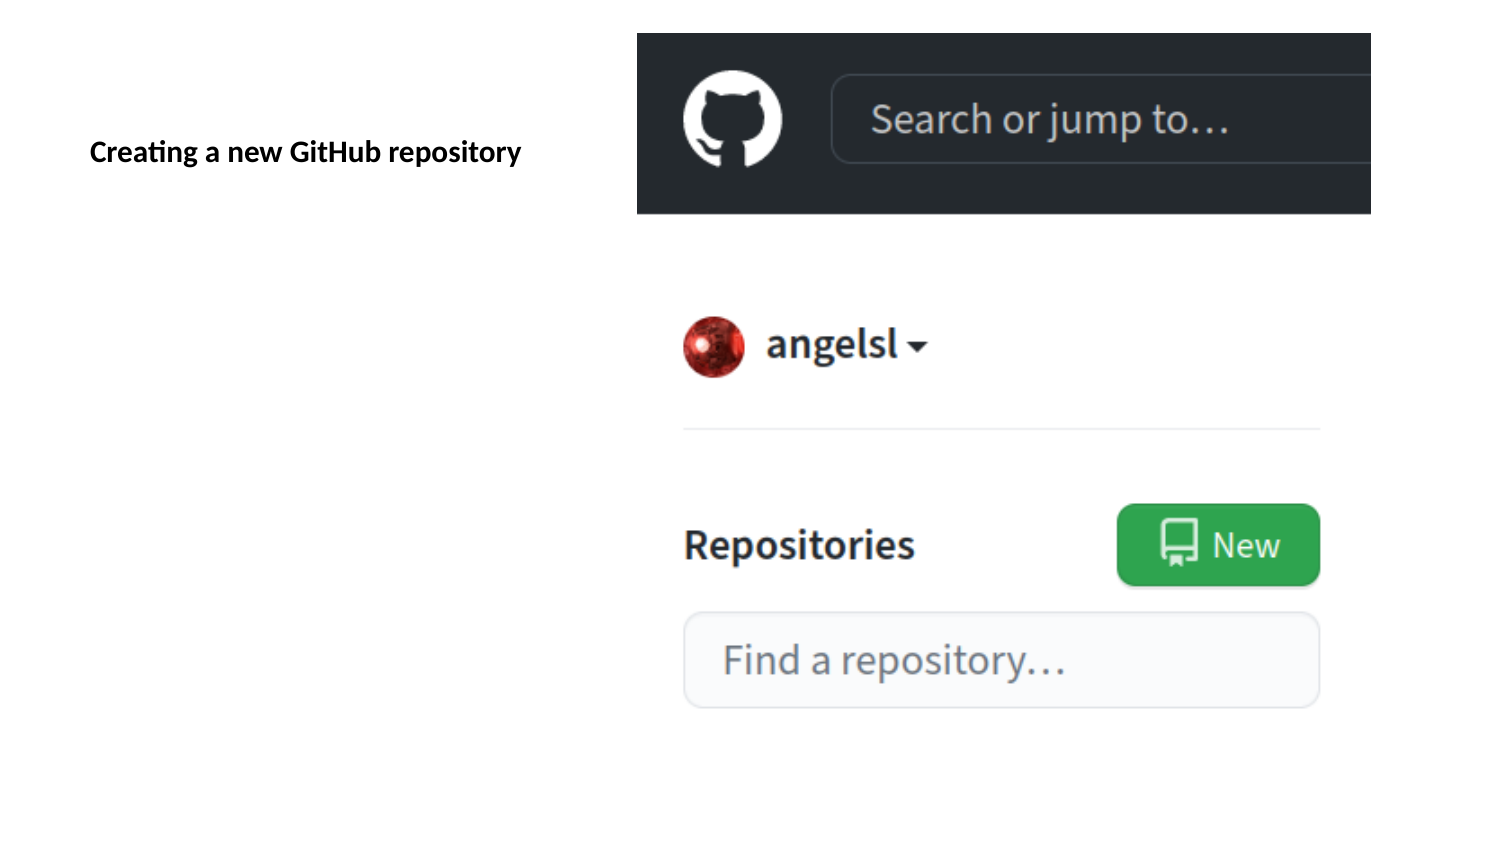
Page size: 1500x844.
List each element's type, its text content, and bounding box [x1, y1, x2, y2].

picture [637, 33, 1371, 753]
title Creating a new GitHub repository [75, 33, 569, 177]
